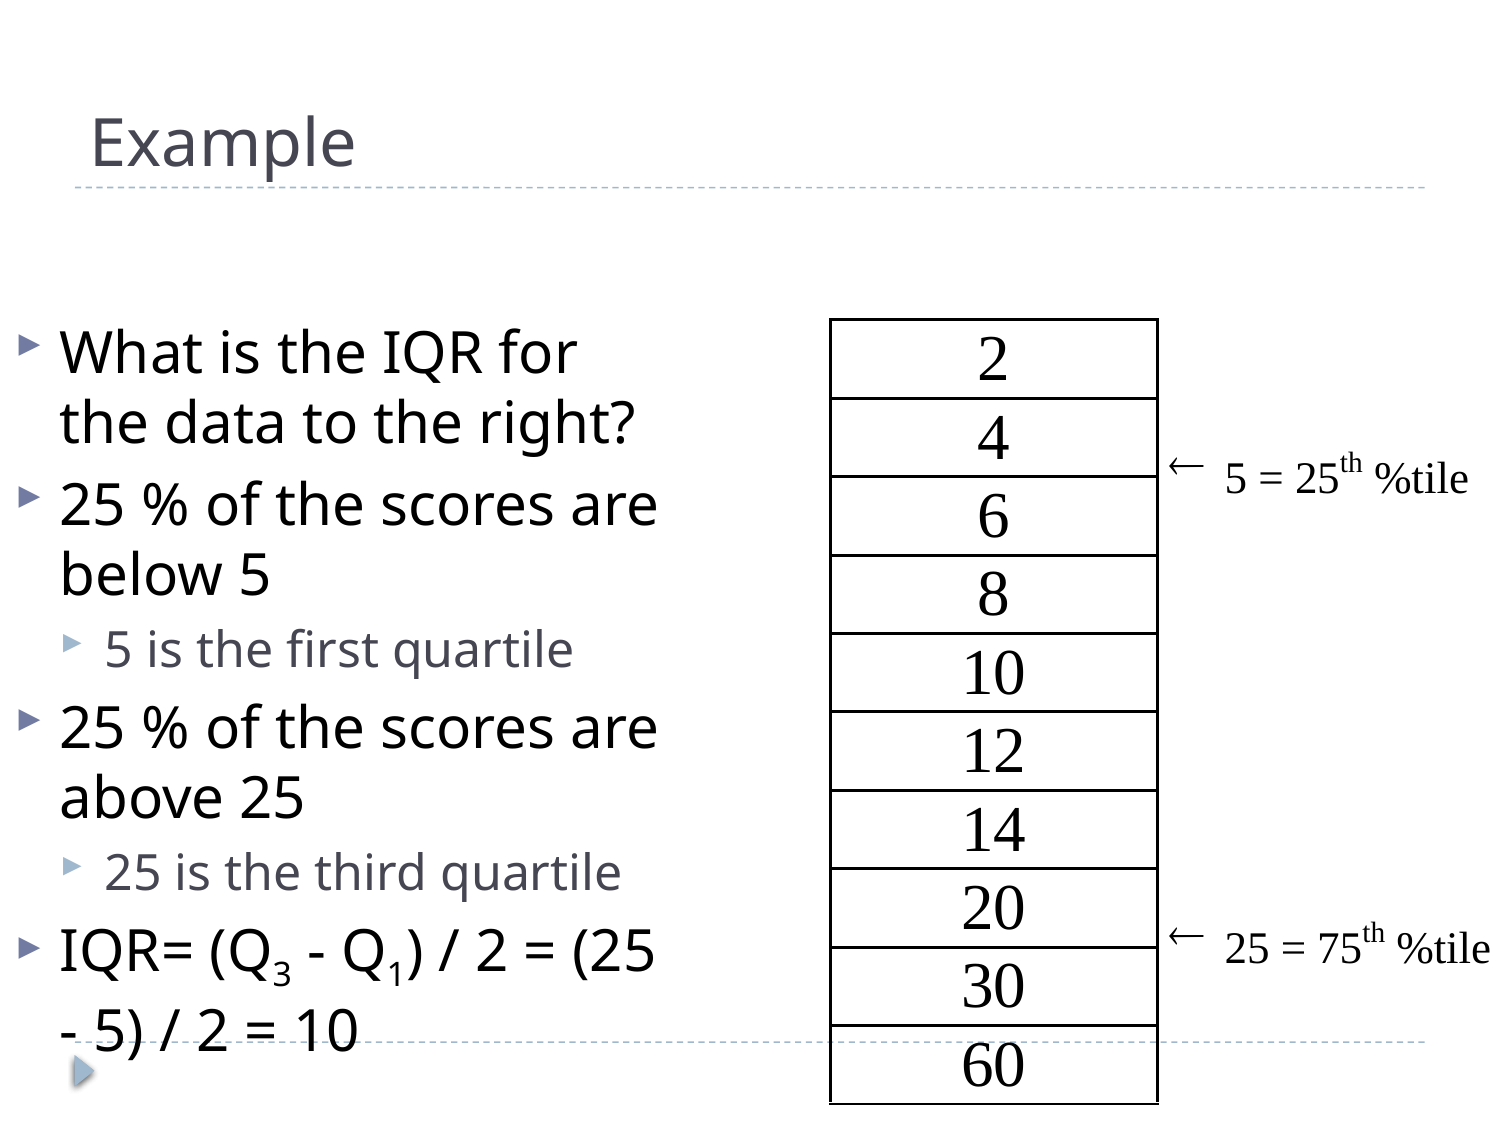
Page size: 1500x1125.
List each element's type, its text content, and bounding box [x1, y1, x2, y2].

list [813, 318, 1500, 1125]
title Example [75, 37, 1425, 188]
list What is the IQR for the data to the right? 25 % of the scores are below 5 5 is the first quartile 25 % of the scores are above 25 25 is the third quartile IQR= (Q3 - Q1) / 2 = (25 - 5) / 2 = 10 [0, 307, 688, 1075]
